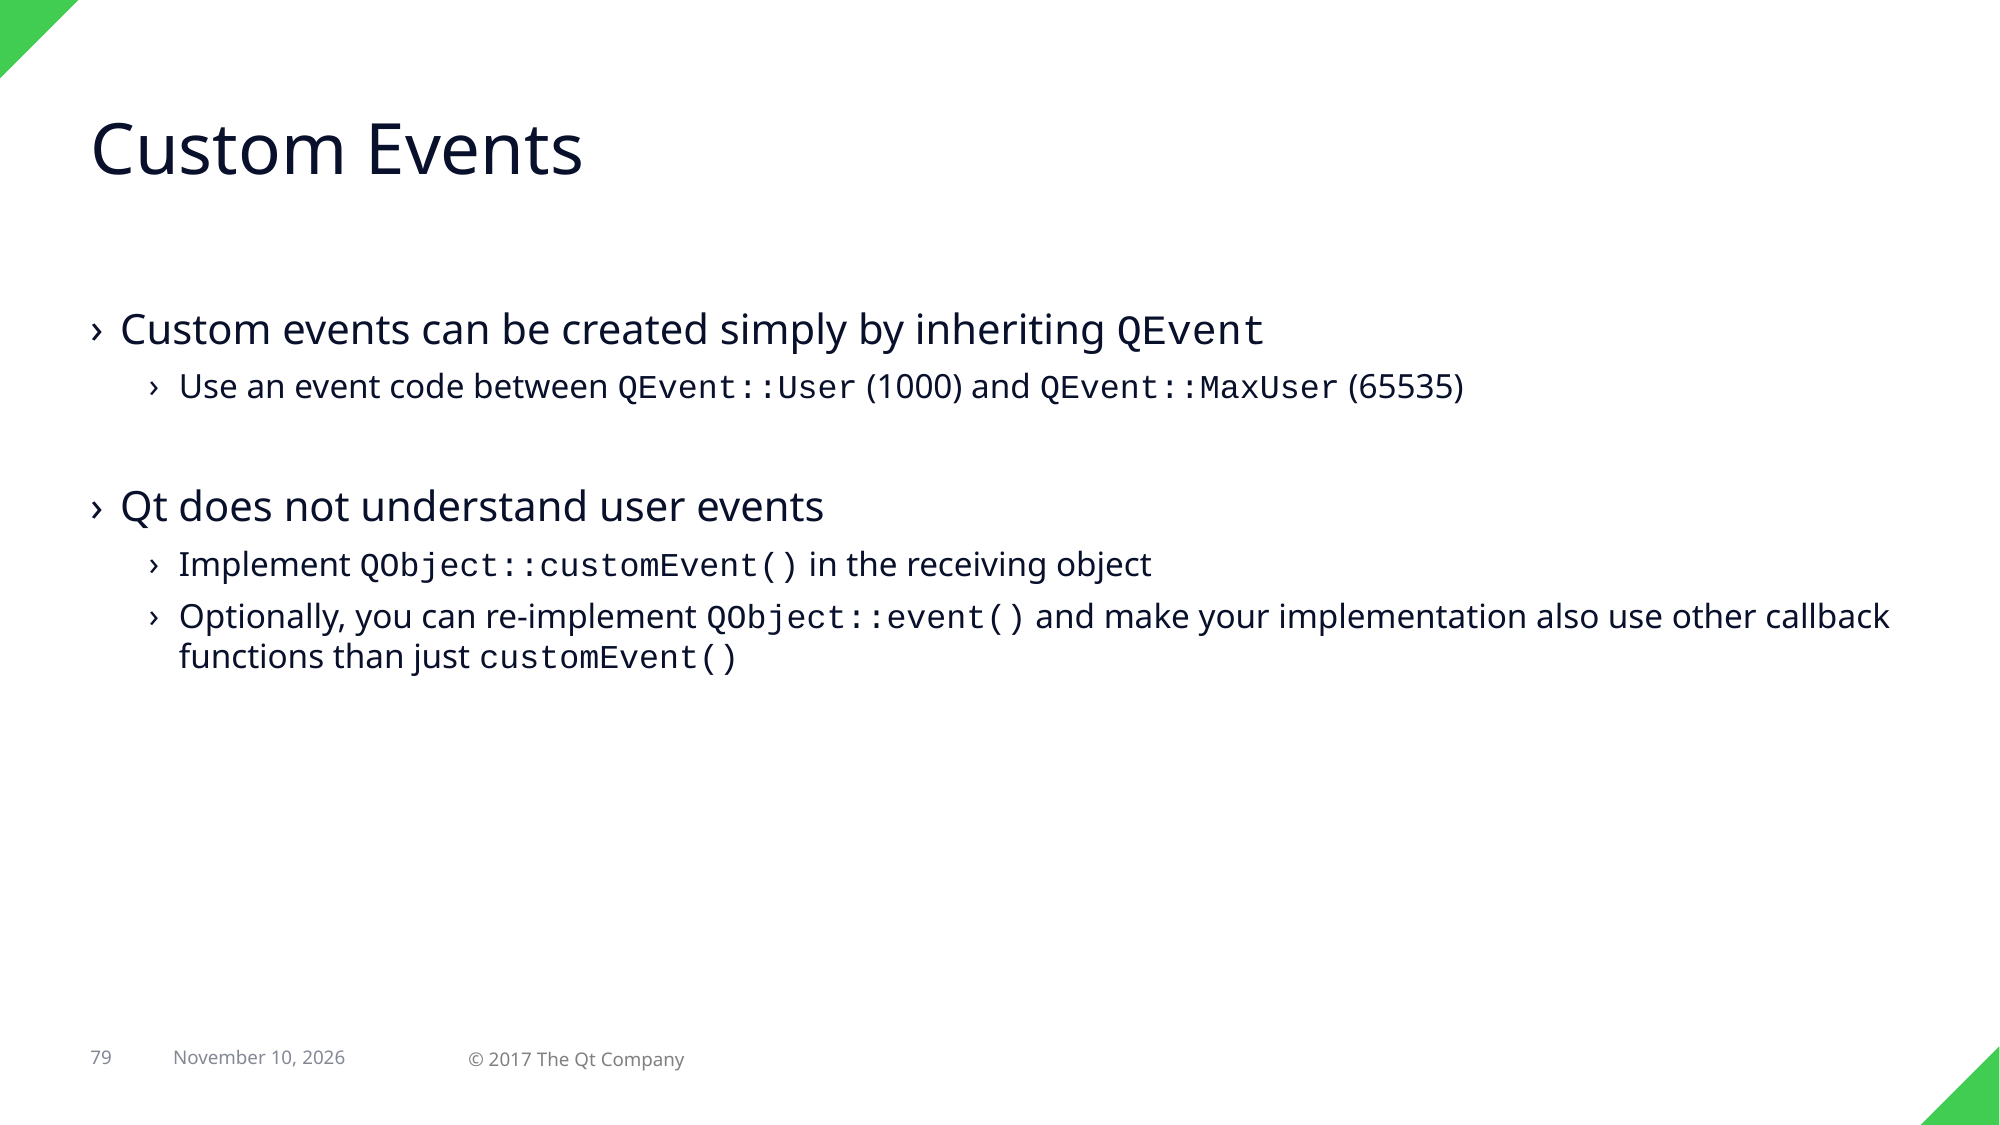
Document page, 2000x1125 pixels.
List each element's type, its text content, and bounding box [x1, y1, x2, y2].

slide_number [173, 1046, 468, 1071]
footer © 2017 The Qt Company [468, 1046, 1910, 1071]
list Custom events can be created simply by inheriting QEvent Use an event code between QEvent::User (1000) and QEvent::MaxUser (65535) Qt does not understand user events Implement QObject::customEvent() in the receiving object Optionally, you can re-implement QObject::event() and make your implementation also use other callback functions than just customEvent() [90, 302, 1910, 1012]
slide_number 79 [90, 1046, 173, 1071]
title Custom Events [90, 113, 1910, 268]
